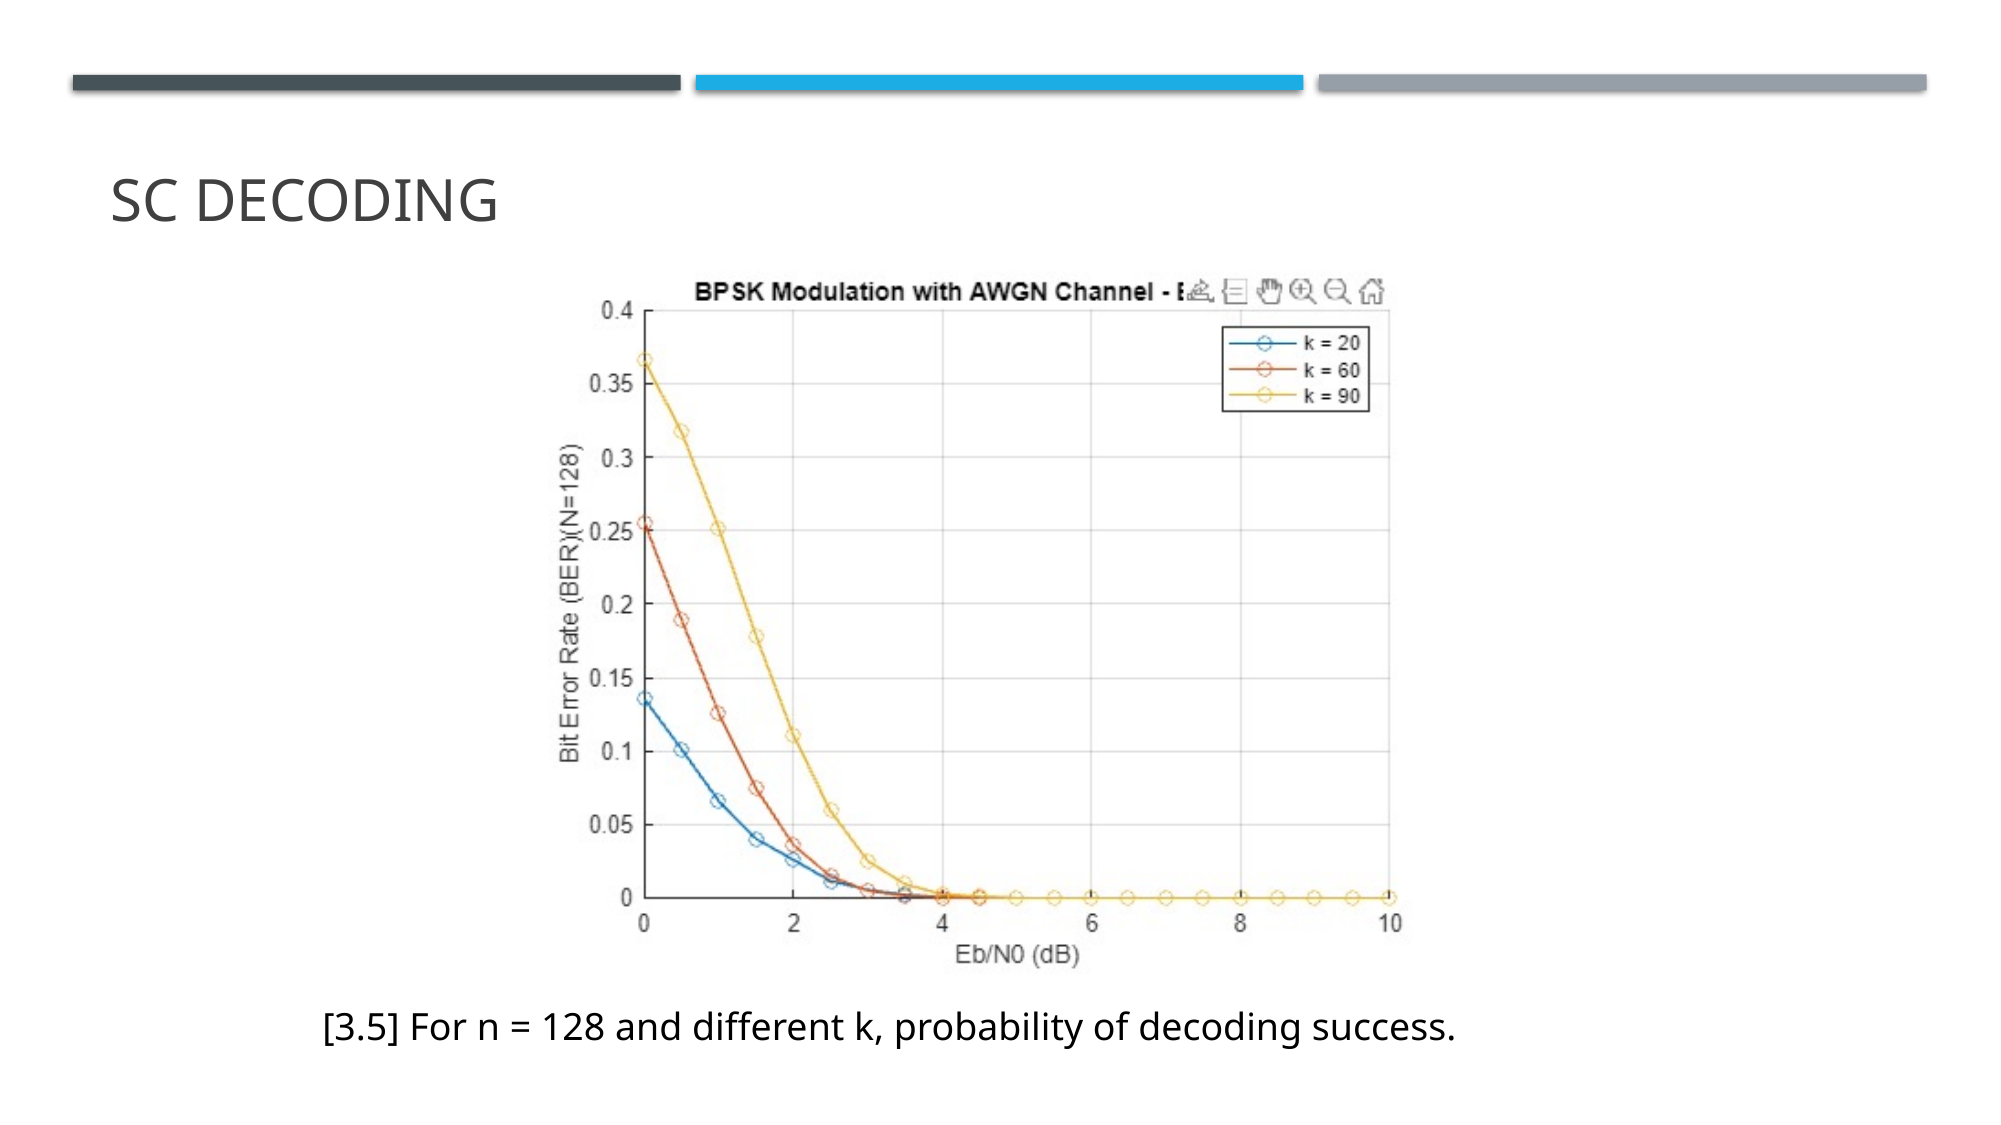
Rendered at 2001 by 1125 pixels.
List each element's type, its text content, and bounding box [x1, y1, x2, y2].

title SC decoding [95, 115, 1905, 311]
text_box [3.5] For n = 128 and different k, probability of decoding success. [307, 995, 1670, 1056]
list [520, 257, 1480, 978]
